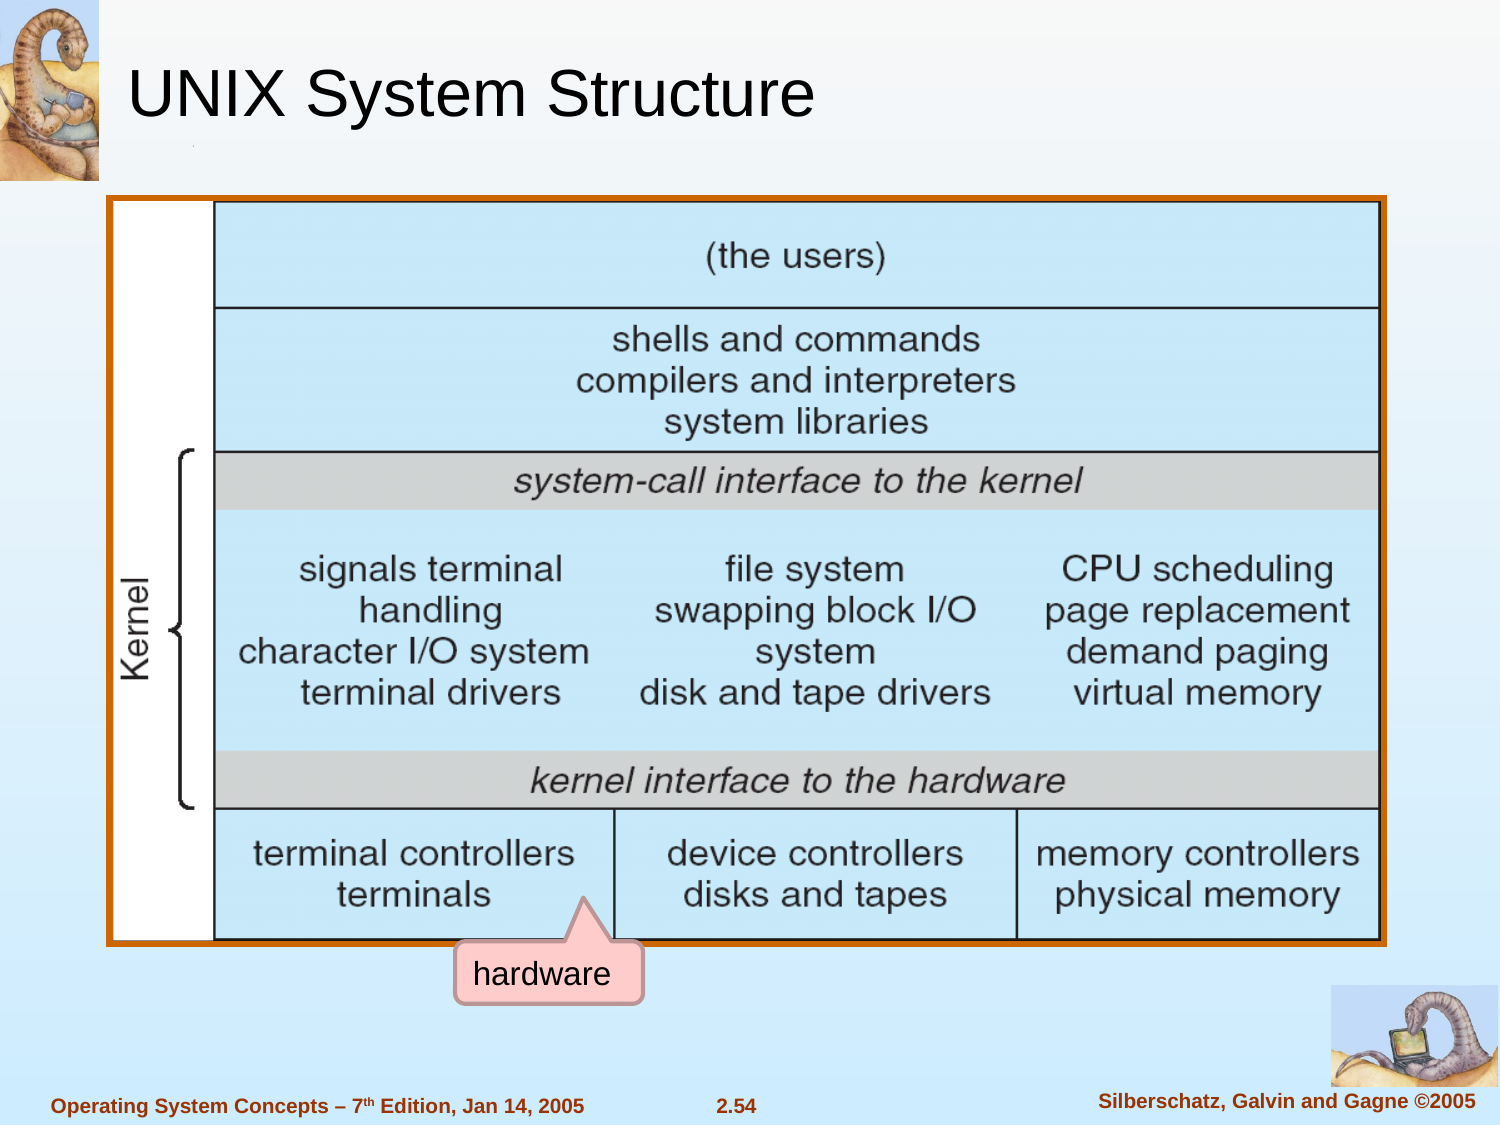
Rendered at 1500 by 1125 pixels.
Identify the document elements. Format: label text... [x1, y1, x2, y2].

picture [1331, 985, 1498, 1087]
picture [0, 0, 99, 181]
title UNIX System Structure [112, 37, 1438, 138]
picture [112, 200, 1382, 941]
text_box hardware [452, 949, 646, 1006]
